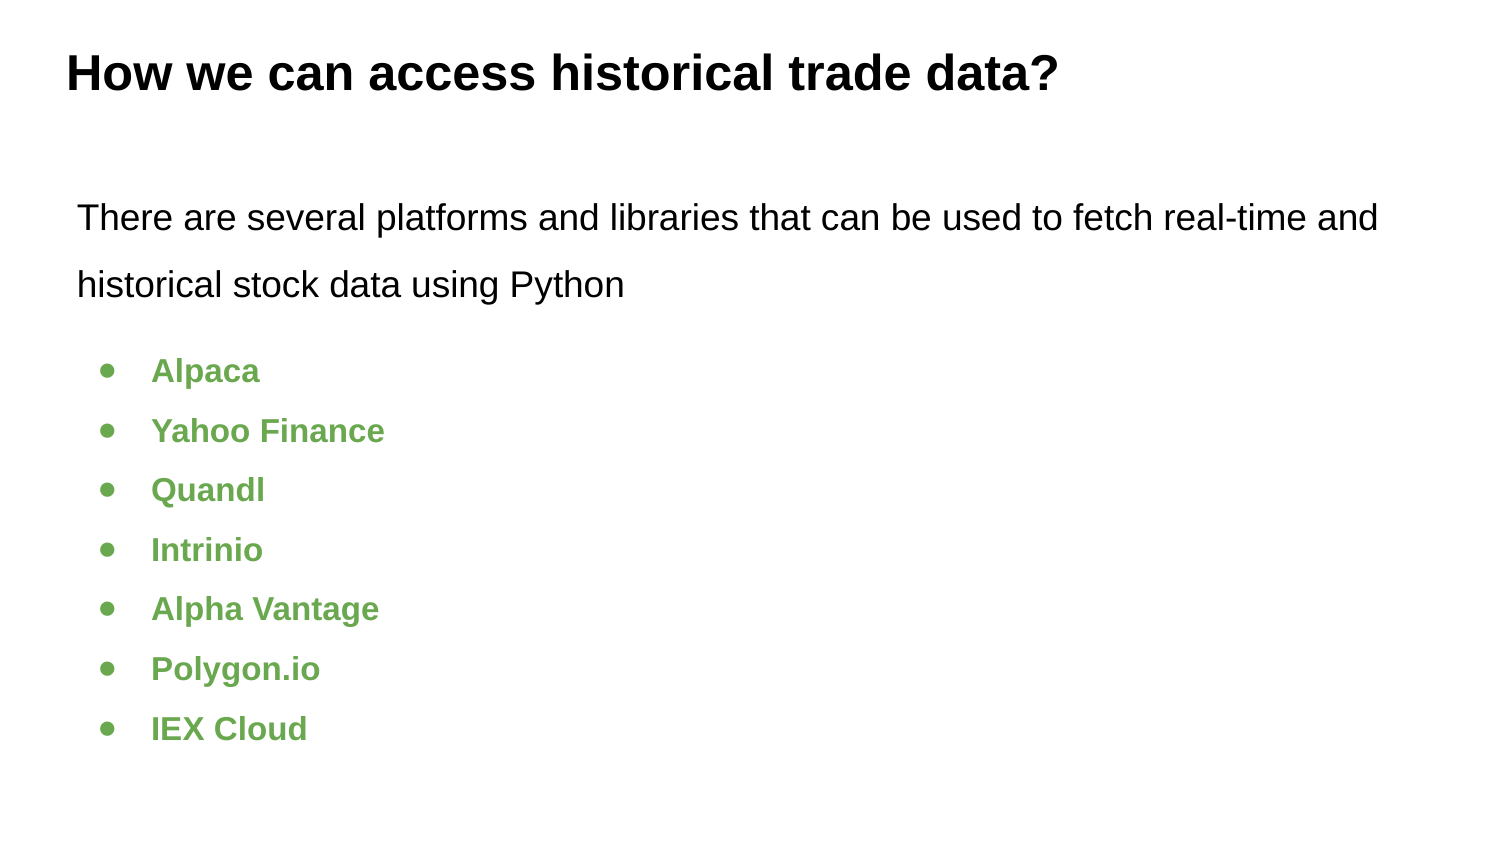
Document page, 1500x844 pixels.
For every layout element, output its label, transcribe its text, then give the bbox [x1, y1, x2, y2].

title How we can access historical trade data? [51, 24, 1449, 119]
list There are several platforms and libraries that can be used to fetch real-time and historical stock data using Python Alpaca Yahoo Finance Quandl Intrinio Alpha Vantage Polygon.io IEX Cloud [61, 156, 1460, 767]
